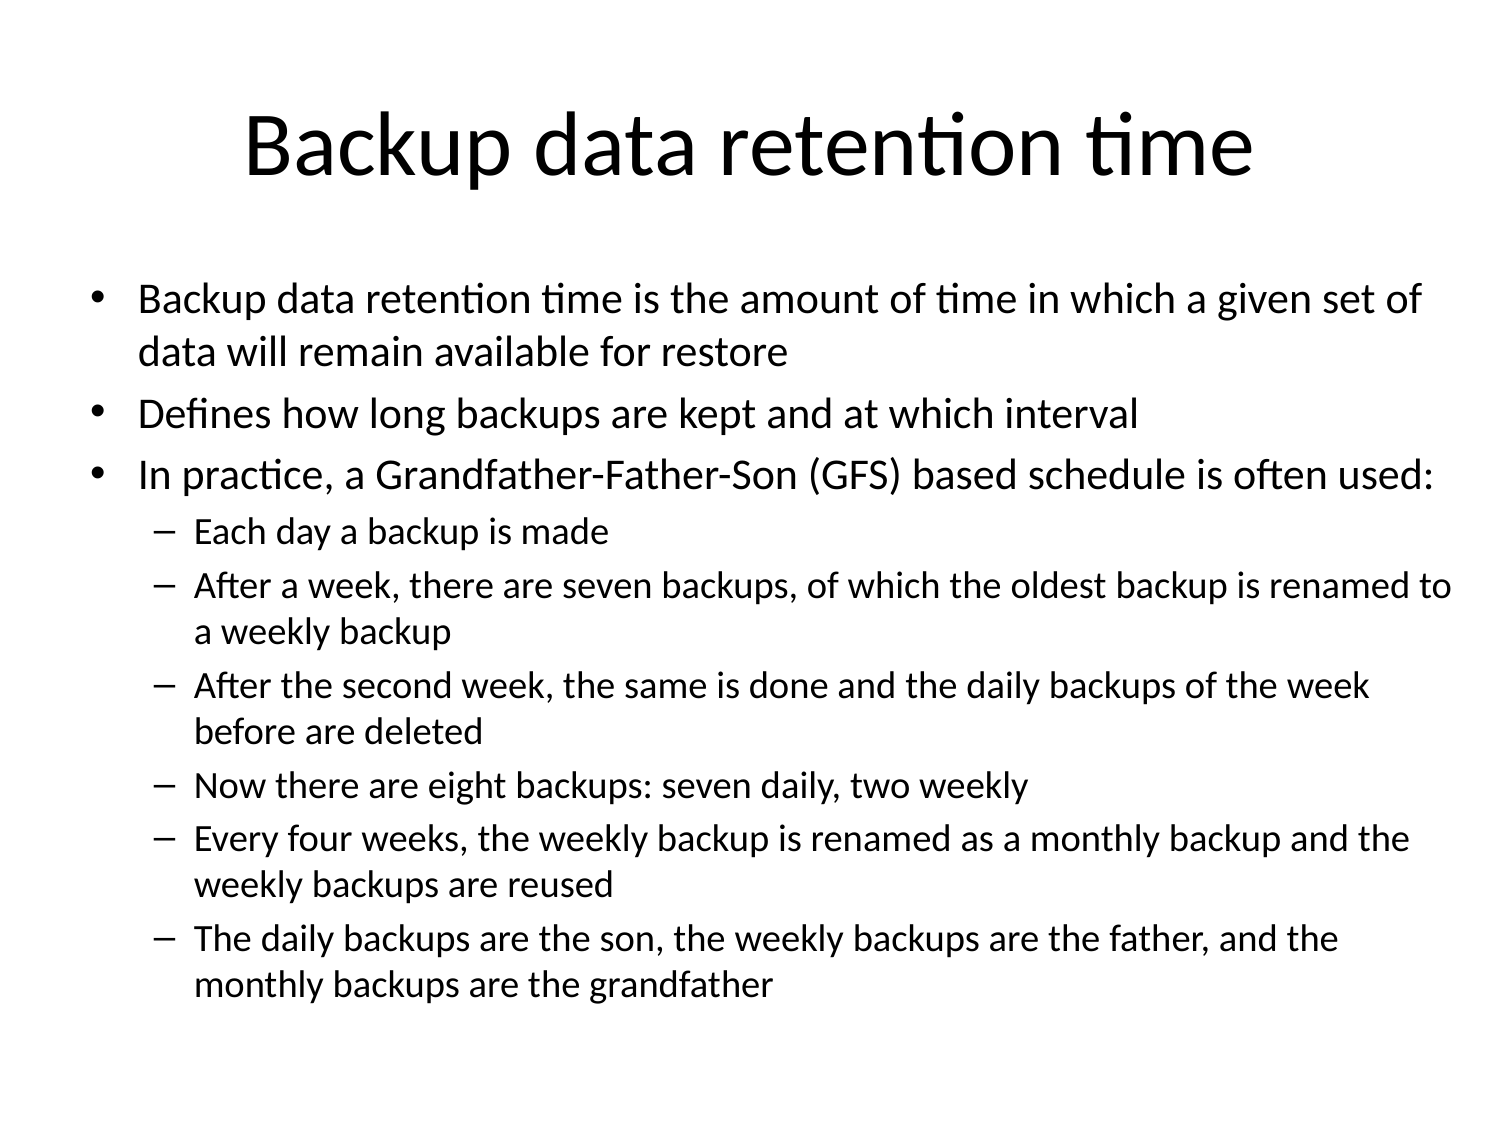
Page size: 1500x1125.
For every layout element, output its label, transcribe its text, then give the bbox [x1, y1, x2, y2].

list Backup data retention time is the amount of time in which a given set of data will remain available for restore Defines how long backups are kept and at which interval In practice, a Grandfather-Father-Son (GFS) based schedule is often used: Each day a backup is made After a week, there are seven backups, of which the oldest backup is renamed to a weekly backup After the second week, the same is done and the daily backups of the week before are deleted Now there are eight backups: seven daily, two weekly Every four weeks, the weekly backup is renamed as a monthly backup and the weekly backups are reused The daily backups are the son, the weekly backups are the father, and the monthly backups are the grandfather [75, 262, 1475, 1075]
title Backup data retention time [75, 45, 1425, 233]
